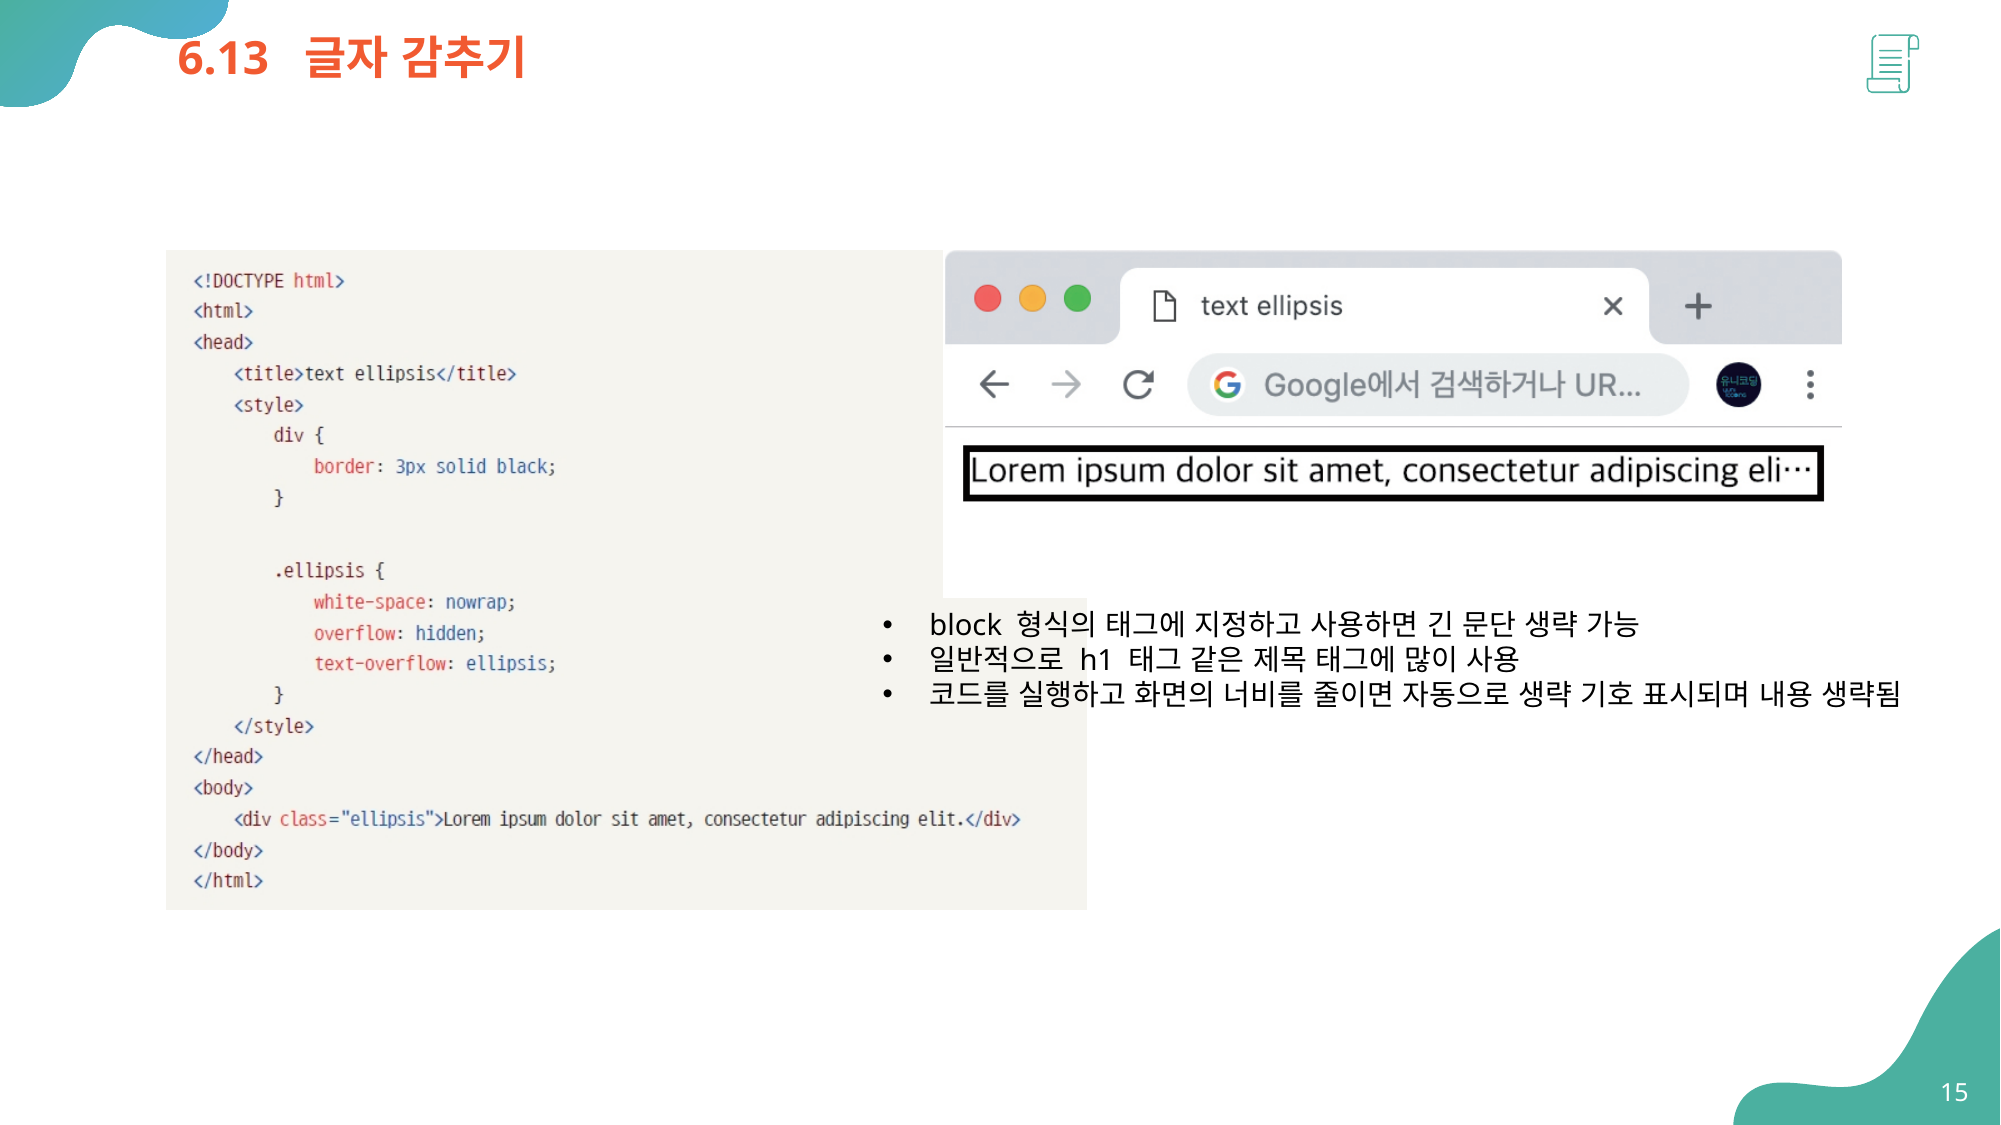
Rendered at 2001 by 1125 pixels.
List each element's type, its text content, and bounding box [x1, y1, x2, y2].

title 6.13 글자 감추기 [162, 27, 2000, 93]
slide_number 15 [1917, 1063, 1984, 1124]
text_box block 형식의 태그에 지정하고 사용하면 긴 문단 생략 가능 일반적으로 h1 태그 같은 제목 태그에 많이 사용 코드를 실행하고 화면의 너비를 줄이면 자동으로 생략 기호 표시되며 내용 생략됨 [1087, 599, 1918, 719]
picture [166, 250, 1842, 910]
